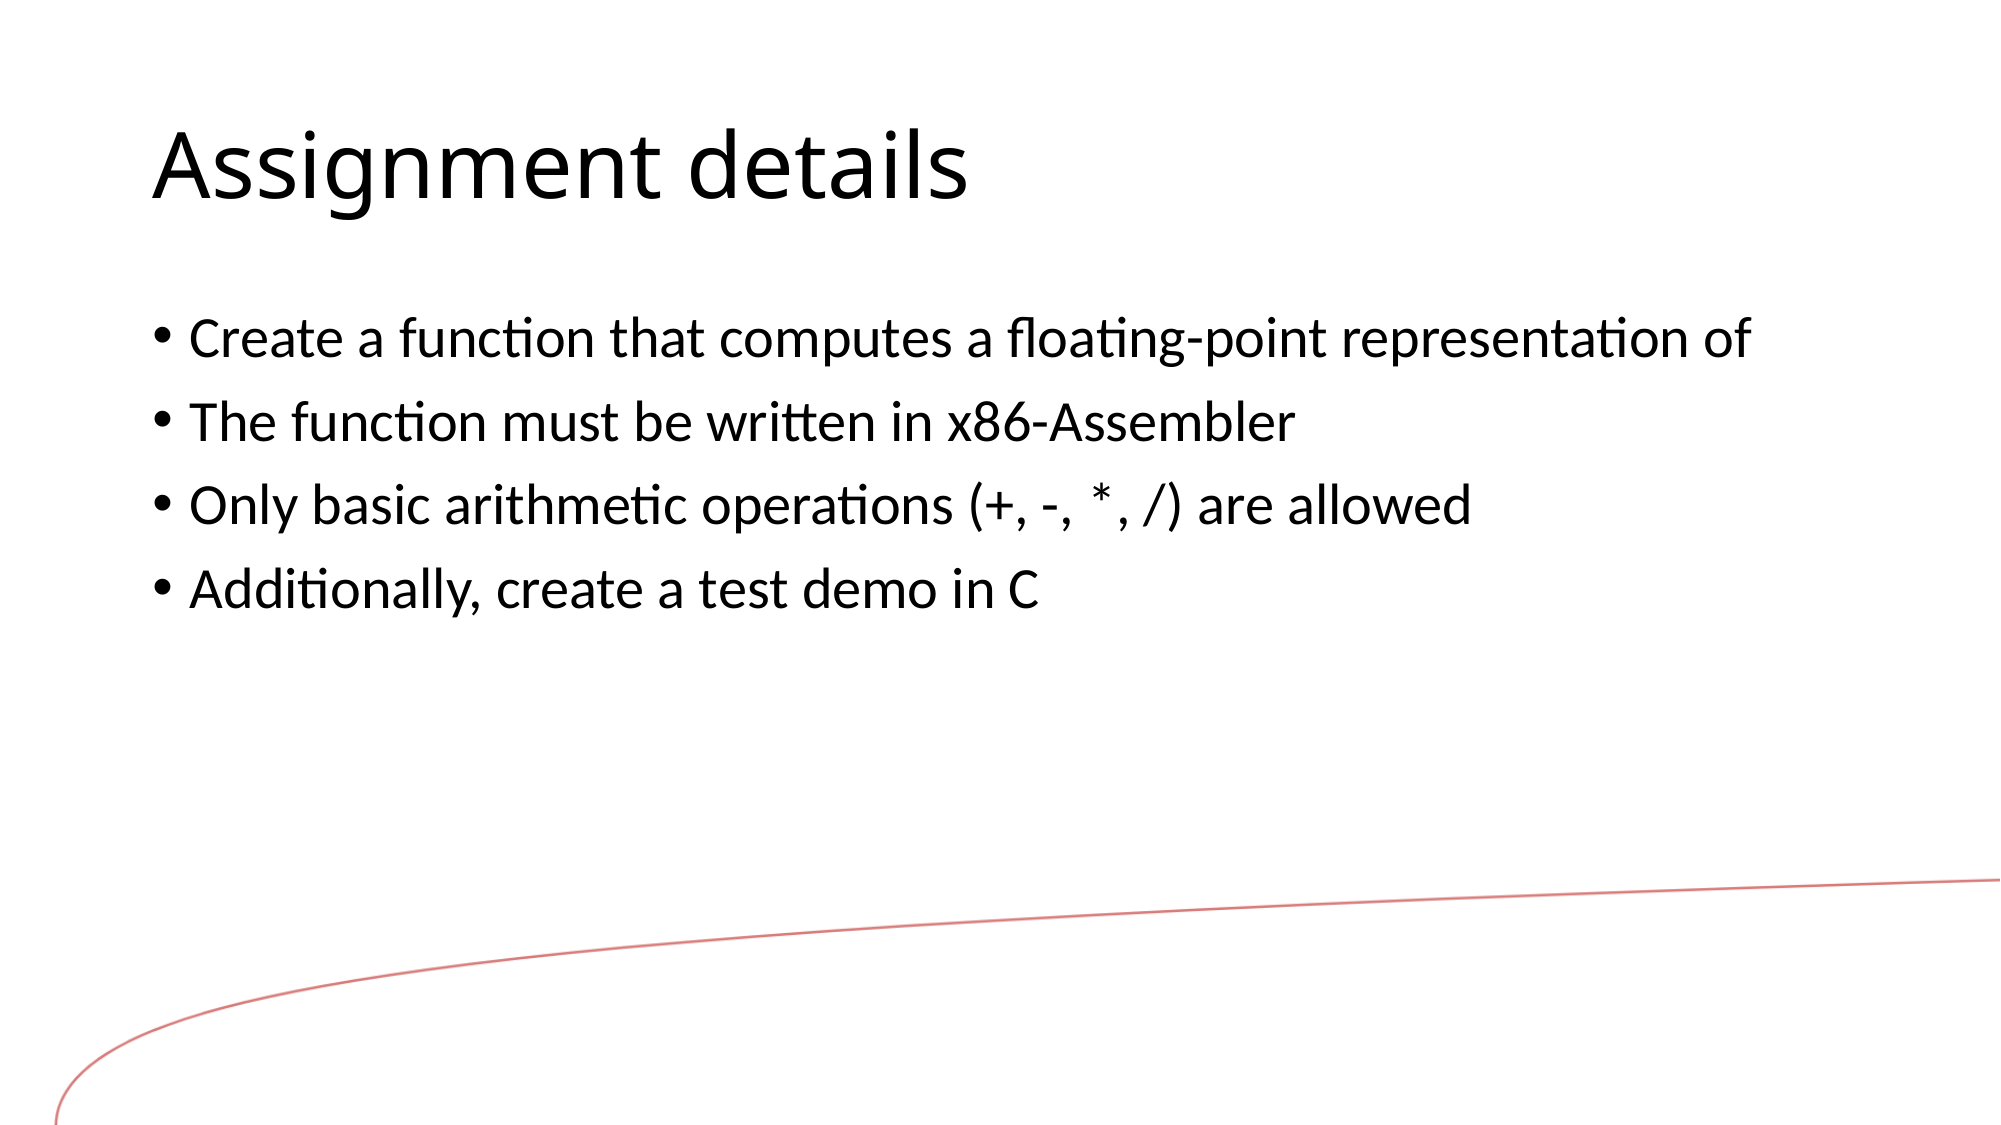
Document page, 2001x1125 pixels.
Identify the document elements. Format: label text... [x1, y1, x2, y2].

title Assignment details [137, 59, 1863, 278]
picture [0, 813, 2000, 1125]
